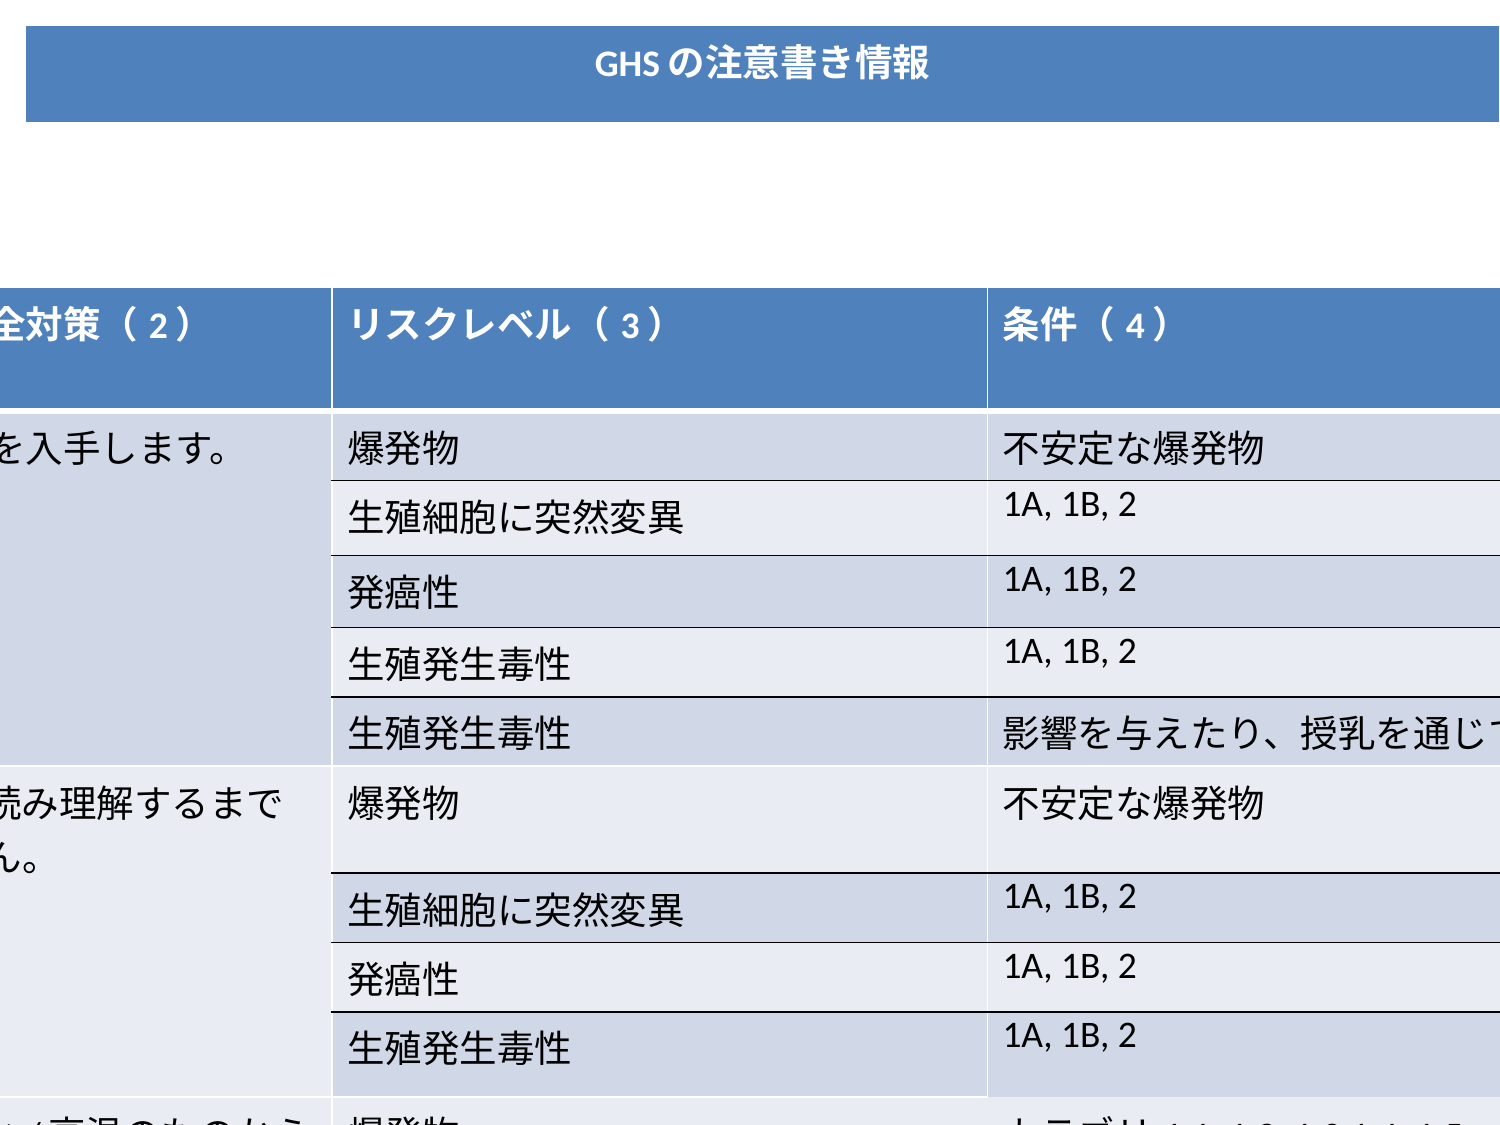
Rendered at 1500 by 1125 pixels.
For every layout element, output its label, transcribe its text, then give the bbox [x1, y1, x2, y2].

table_cell 不安定な爆発物 [988, 767, 1500, 872]
table_cell 離れて熱/火花/裸火/高温のものから遠ざける。 - 禁煙。 [0, 1098, 331, 1125]
table_cell 爆発物 [333, 767, 987, 872]
table_cell 生殖発生毒性 [333, 1013, 987, 1096]
table_cell 生殖細胞に突然変異 [333, 481, 987, 555]
table_cell 影響を与えたり、授乳を通じて [988, 698, 1500, 765]
table_cell 生殖発生毒性 [333, 628, 987, 696]
table_cell すべての安全注意を読み理解するまで取り扱われていません。 [0, 767, 331, 1096]
table_cell 1A, 1B, 2 [988, 481, 1500, 555]
table_cell 使用前に取扱説明書を入手します。 [0, 414, 331, 765]
table_cell 1A, 1B, 2 [988, 874, 1500, 942]
table_cell 爆発物 [333, 1098, 987, 1125]
table_header 一般的な注意書き安全対策（2） [0, 288, 331, 408]
table_cell 発癌性 [333, 943, 987, 1011]
table_cell 爆発物 [333, 414, 987, 480]
table_header GHSの注意書き情報 [26, 26, 1499, 122]
table_cell 1A, 1B, 2 [988, 1013, 1500, 1097]
table_header リスクレベル（3） [333, 288, 987, 408]
table_cell 1A, 1B, 2 [988, 628, 1500, 696]
table_cell 発癌性 [333, 556, 987, 627]
table_cell 不安定な爆発物 [988, 414, 1500, 480]
table_cell 生殖細胞に突然変異 [333, 874, 987, 942]
table_header 条件（4） [988, 288, 1500, 408]
table_cell 生殖発生毒性 [333, 698, 987, 765]
table_cell 1A, 1B, 2 [988, 943, 1500, 1011]
table_cell カテゴリ1.1, 1.2, 1.3,1.4, 1.5 [987, 1097, 1500, 1125]
table_cell 1A, 1B, 2 [988, 556, 1500, 627]
